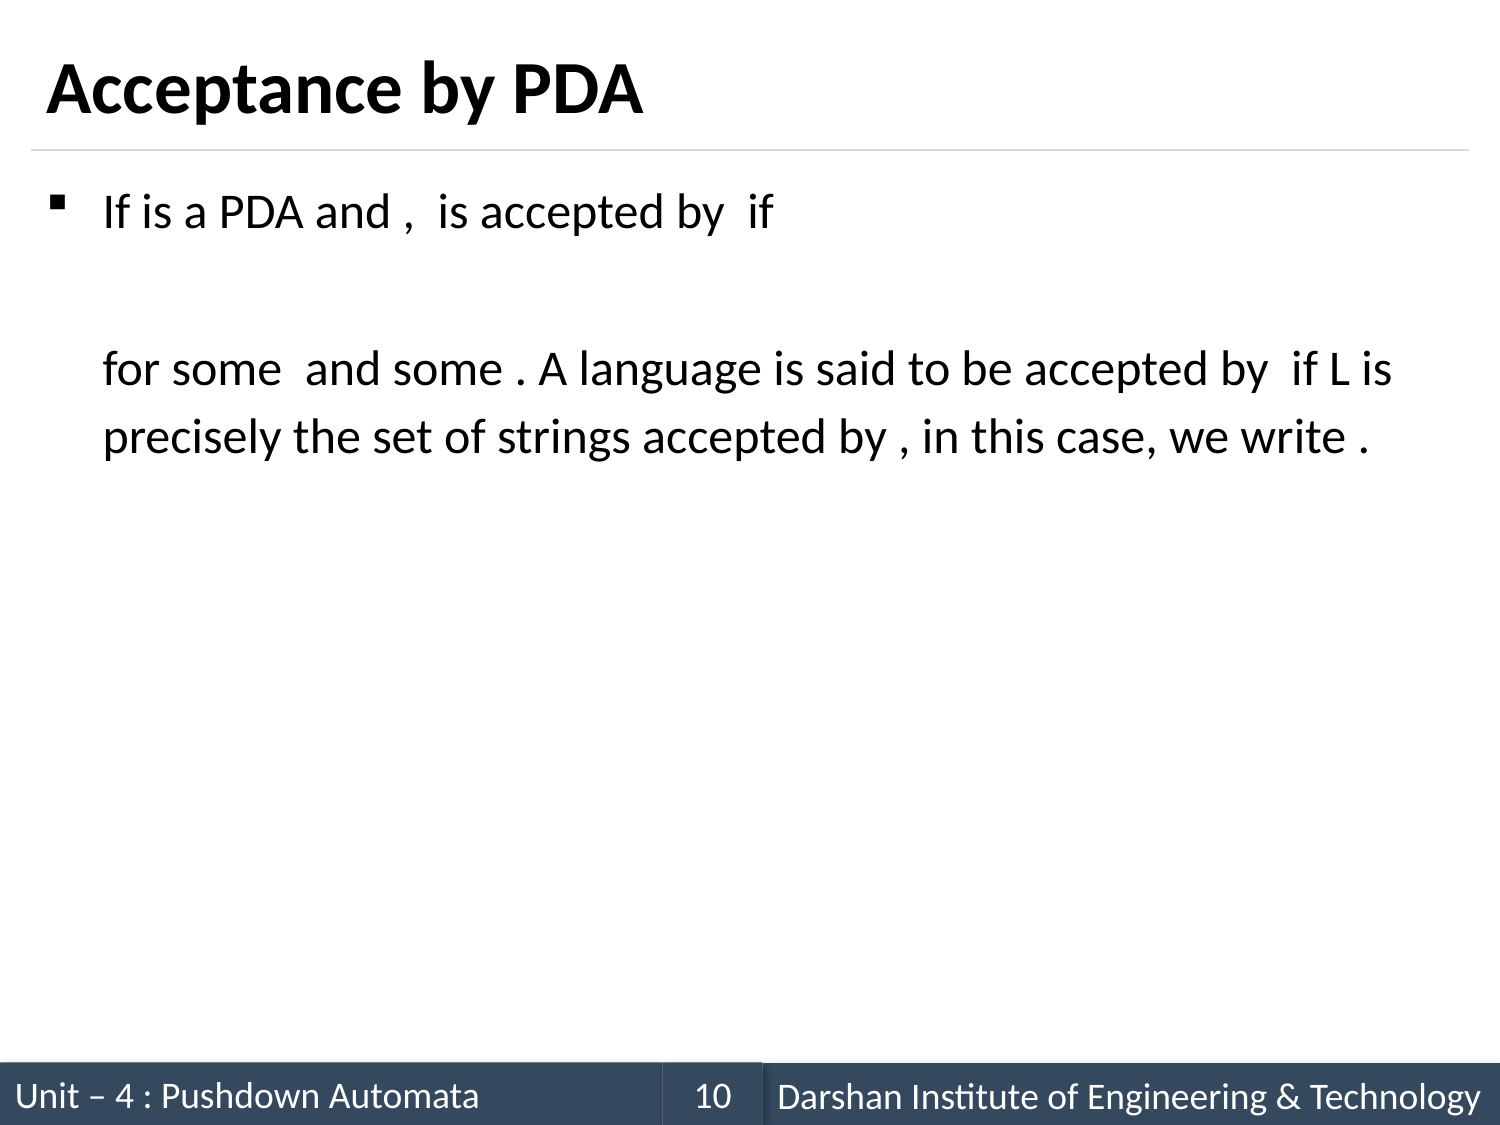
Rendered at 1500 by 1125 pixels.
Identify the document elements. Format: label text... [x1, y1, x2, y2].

title Acceptance by PDA [31, 17, 1469, 150]
